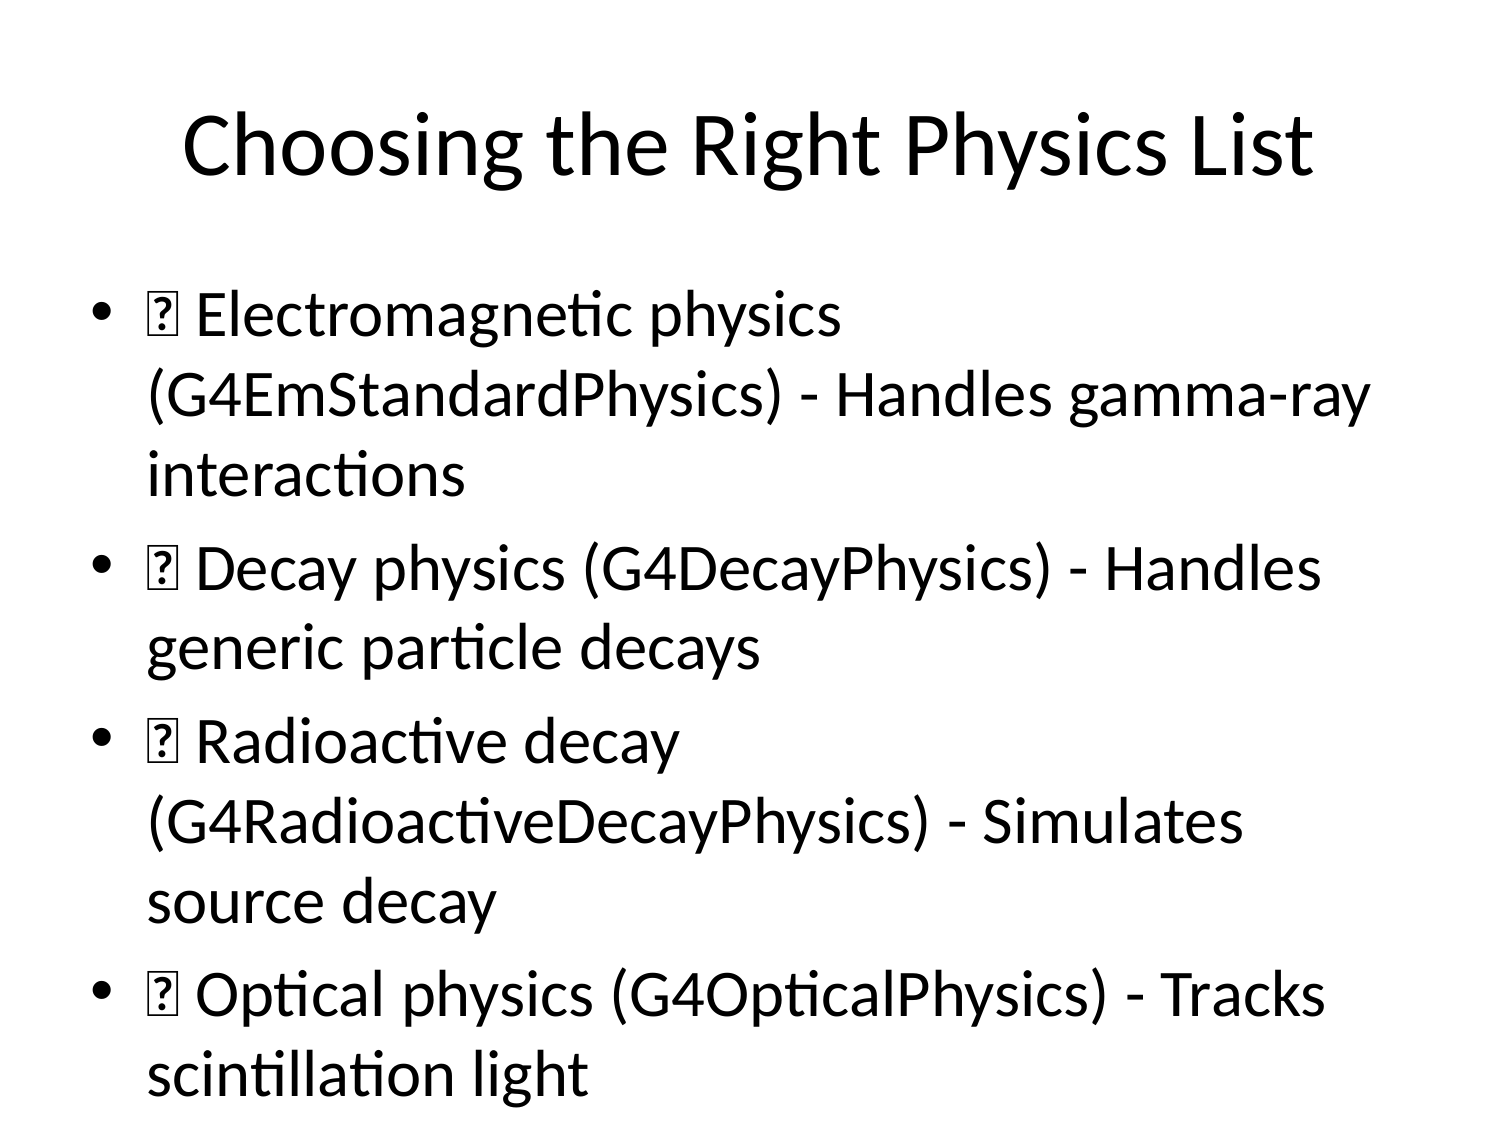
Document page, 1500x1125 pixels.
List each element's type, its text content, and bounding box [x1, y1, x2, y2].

title Choosing the Right Physics List [75, 45, 1425, 233]
list ✅ Electromagnetic physics (G4EmStandardPhysics) - Handles gamma-ray interactions ✅ Decay physics (G4DecayPhysics) - Handles generic particle decays ✅ Radioactive decay (G4RadioactiveDecayPhysics) - Simulates source decay ✅ Optical physics (G4OpticalPhysics) - Tracks scintillation light [75, 262, 1425, 1005]
